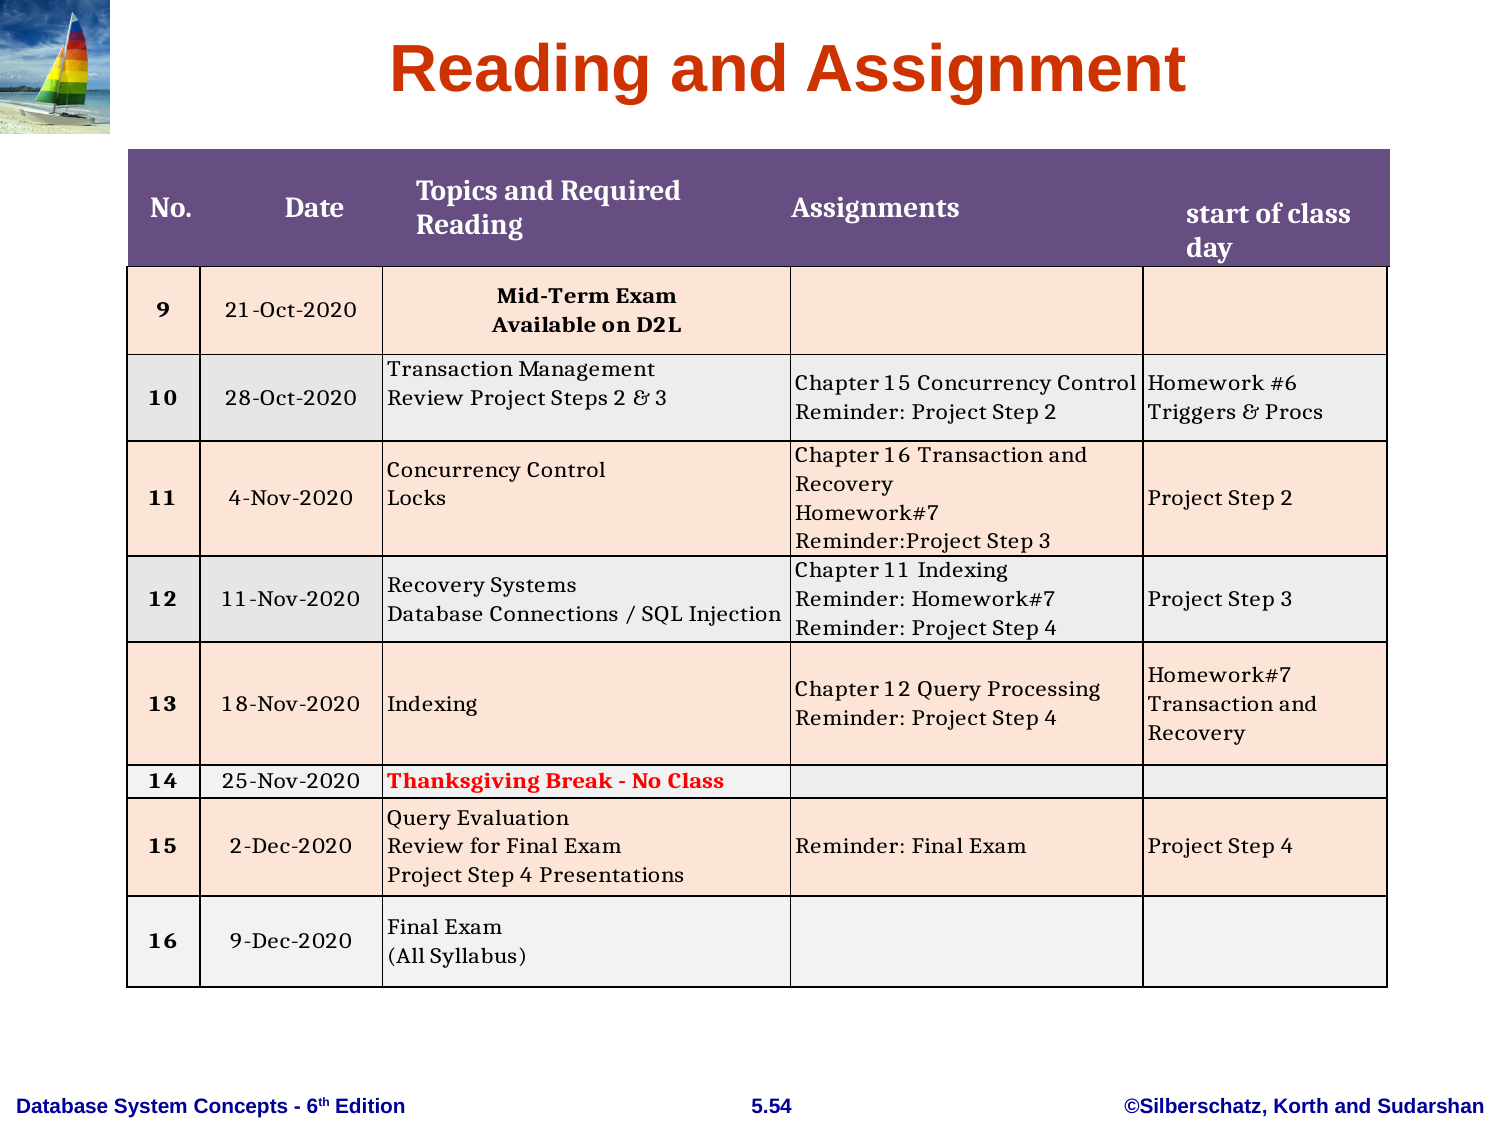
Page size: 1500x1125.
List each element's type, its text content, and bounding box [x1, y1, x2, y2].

table_cell start of class day [1186, 194, 1390, 266]
table_header [1186, 149, 1390, 194]
picture [0, 0, 110, 134]
table_header Assignments [790, 149, 1186, 264]
table_header Topics and Required Reading [415, 149, 790, 264]
table_header Date [214, 149, 415, 264]
table_header No. [128, 149, 214, 264]
picture [125, 265, 1389, 989]
text_box Reading and Assignment [126, 12, 1451, 113]
